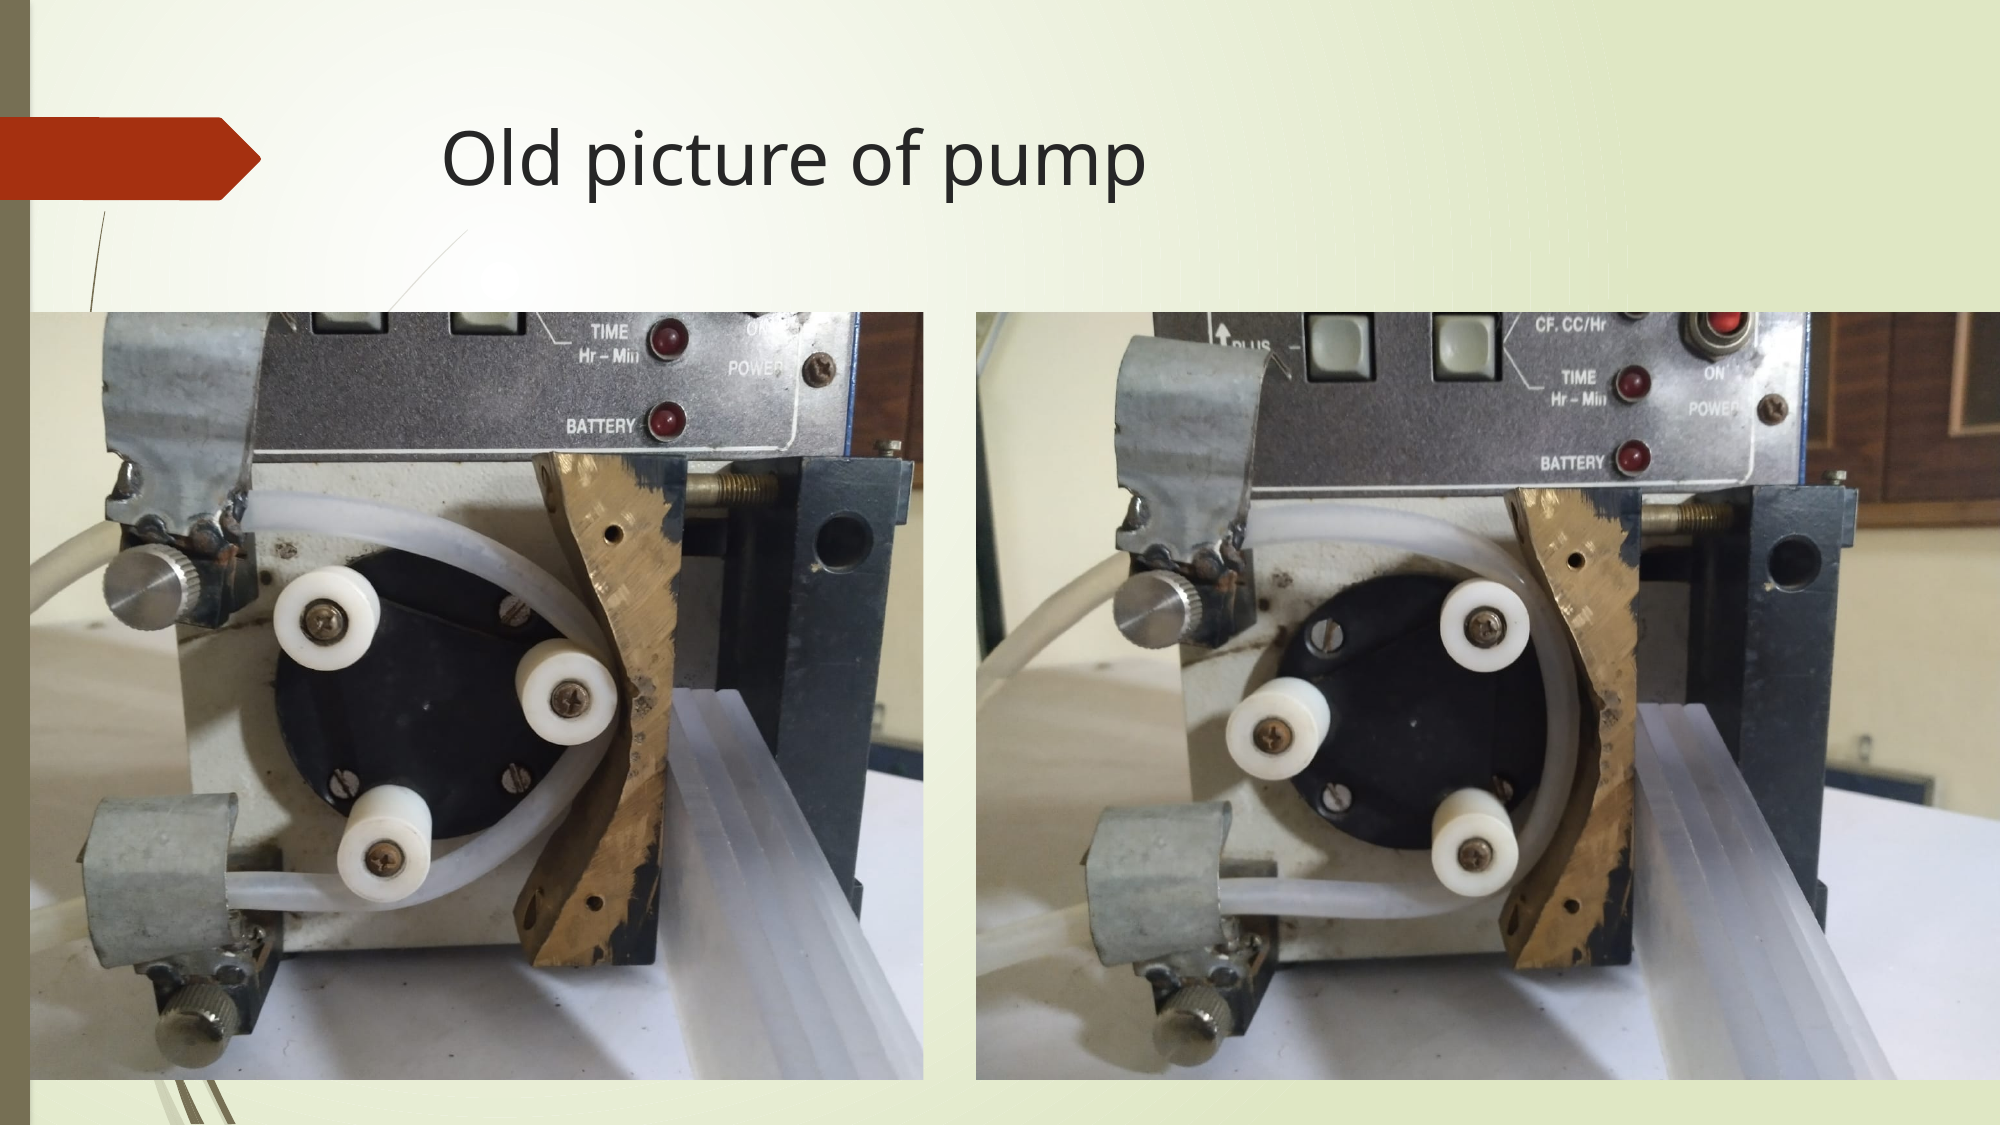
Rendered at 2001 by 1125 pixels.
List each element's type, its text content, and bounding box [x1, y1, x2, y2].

picture [29, 312, 924, 1080]
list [976, 312, 2000, 1081]
title Old picture of pump [425, 102, 1888, 313]
